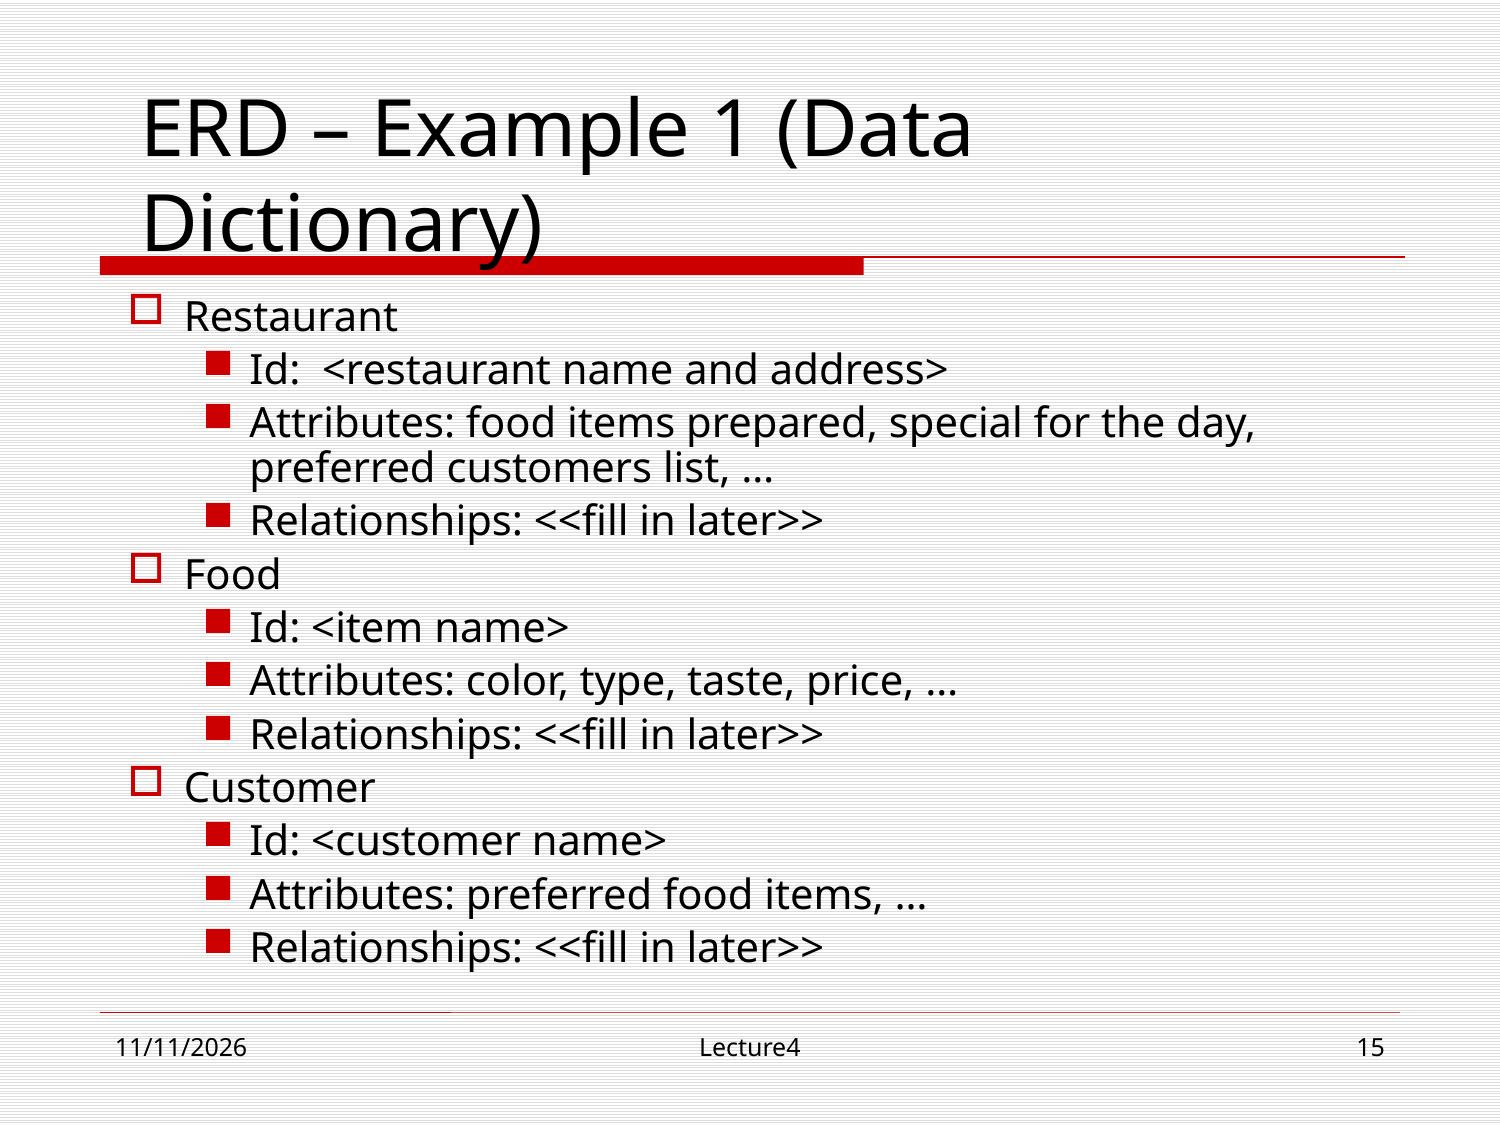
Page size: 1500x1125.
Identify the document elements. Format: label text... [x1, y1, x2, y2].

footer Lecture4 [512, 1024, 988, 1103]
slide_number 15 [1074, 1024, 1401, 1103]
title ERD – Example 1 (Data Dictionary) [125, 87, 1400, 275]
list Restaurant Id: <restaurant name and address> Attributes: food items prepared, special for the day, preferred customers list, … Relationships: <<fill in later>> Food Id: <item name> Attributes: color, type, taste, price, … Relationships: <<fill in later>> Customer Id: <customer name> Attributes: preferred food items, … Relationships: <<fill in later>> [112, 287, 1388, 963]
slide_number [99, 1024, 426, 1103]
